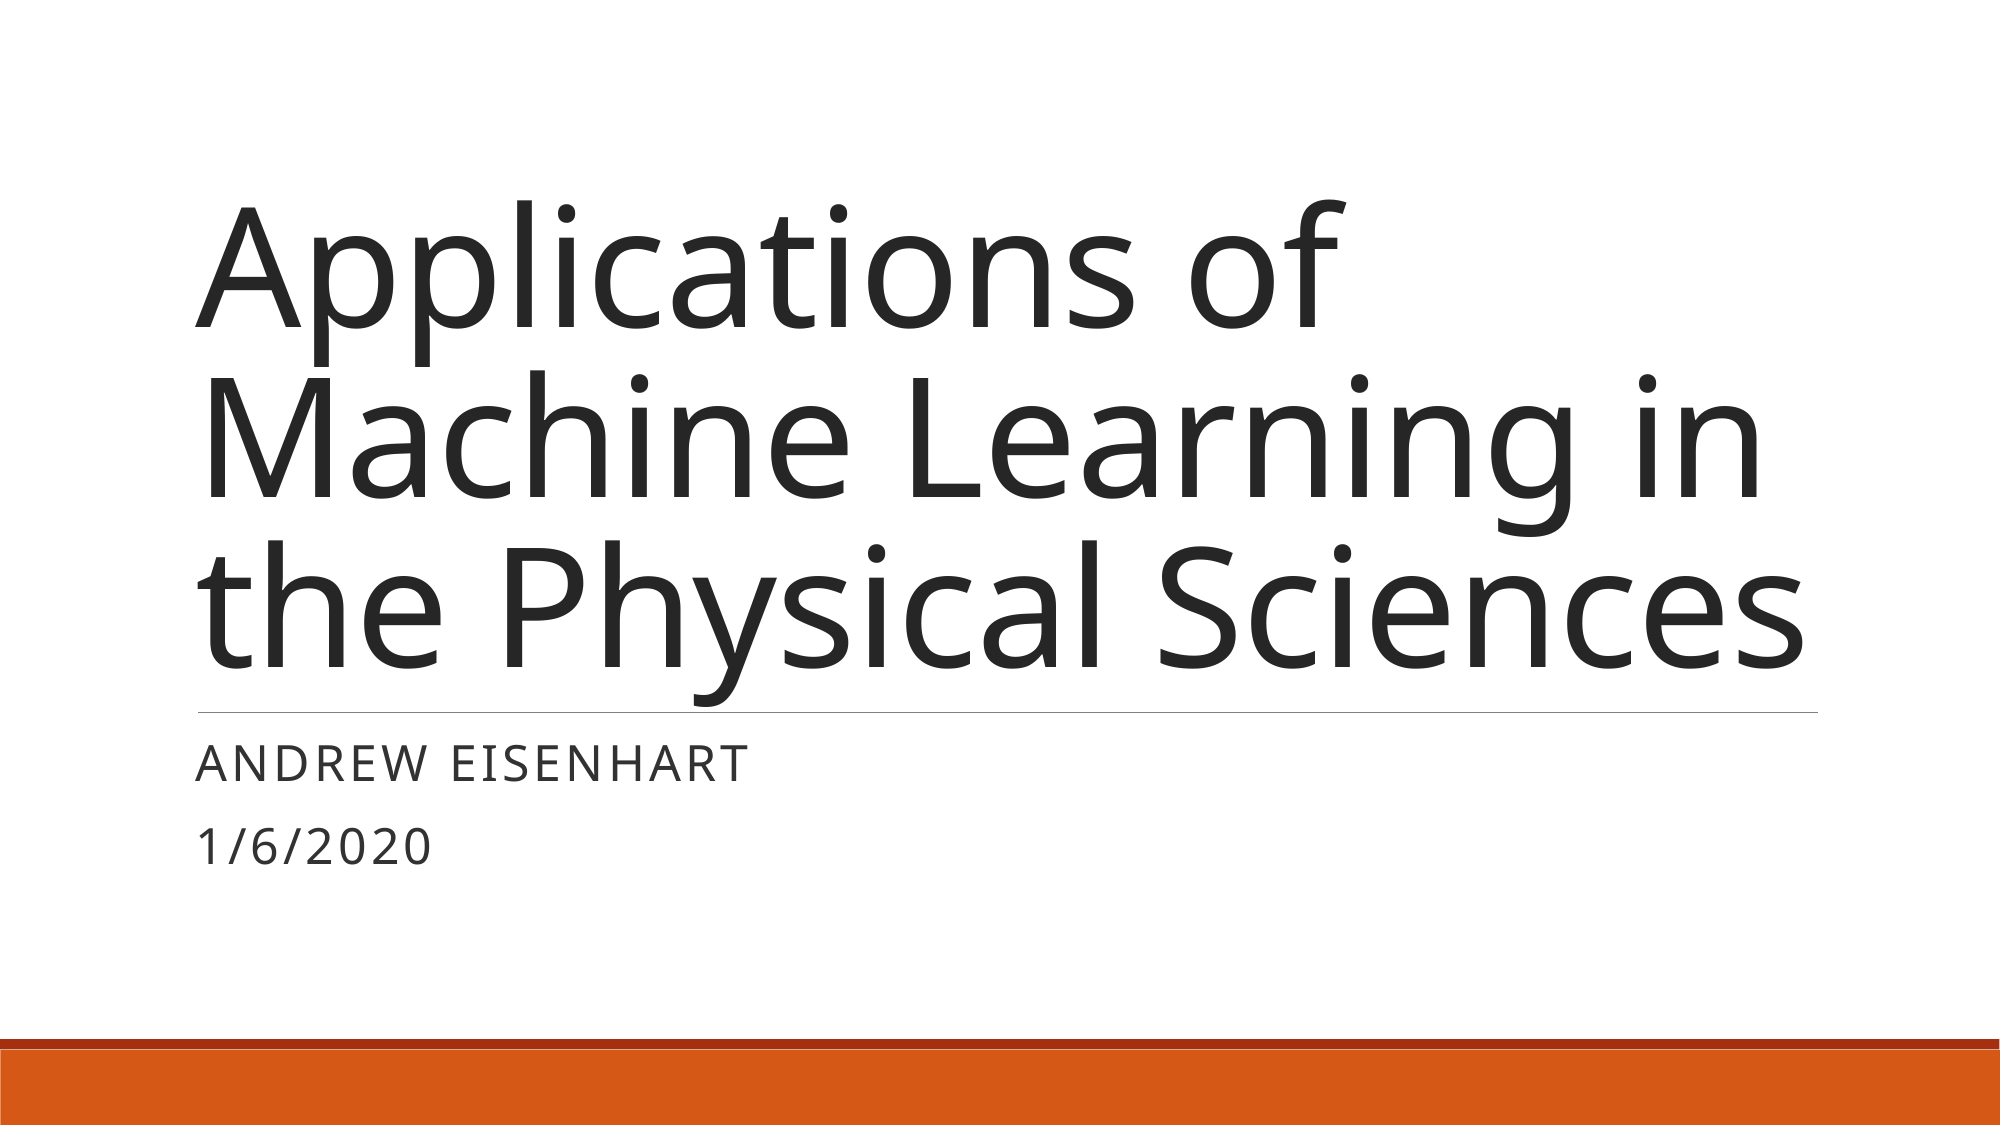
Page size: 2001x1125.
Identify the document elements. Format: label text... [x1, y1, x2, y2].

subtitle Andrew Eisenhart 1/6/2020 [180, 730, 1831, 919]
title Applications of Machine Learning in the Physical Sciences [180, 124, 1830, 710]
